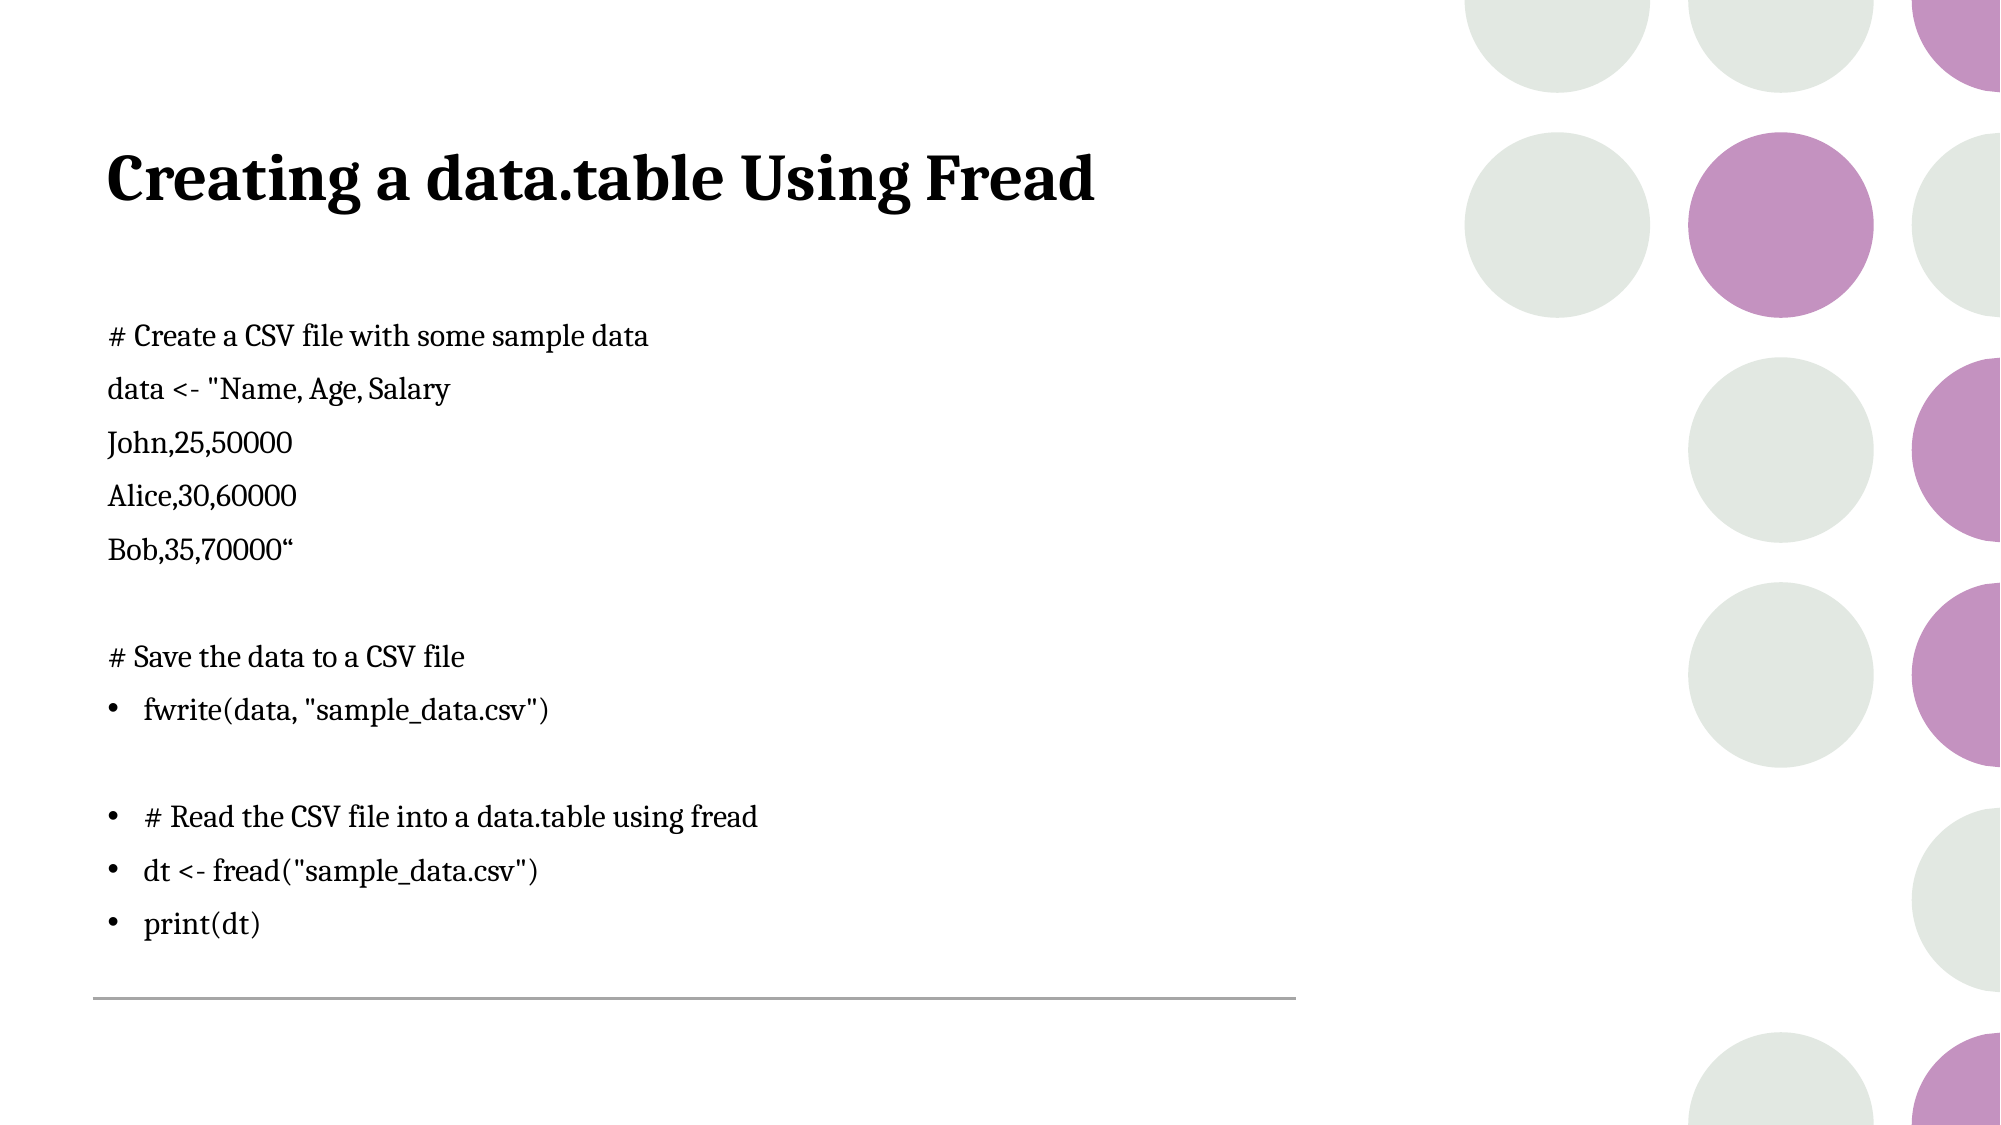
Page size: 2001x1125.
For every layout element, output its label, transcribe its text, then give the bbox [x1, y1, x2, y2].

list # Create a CSV file with some sample data data <- "Name, Age, Salary John,25,50000 Alice,30,60000 Bob,35,70000“ # Save the data to a CSV file fwrite(data, "sample_data.csv") # Read the CSV file into a data.table using fread dt <- fread("sample_data.csv") print(dt) [92, 306, 1594, 950]
title Creating a data.table Using Fread [92, 126, 1297, 306]
